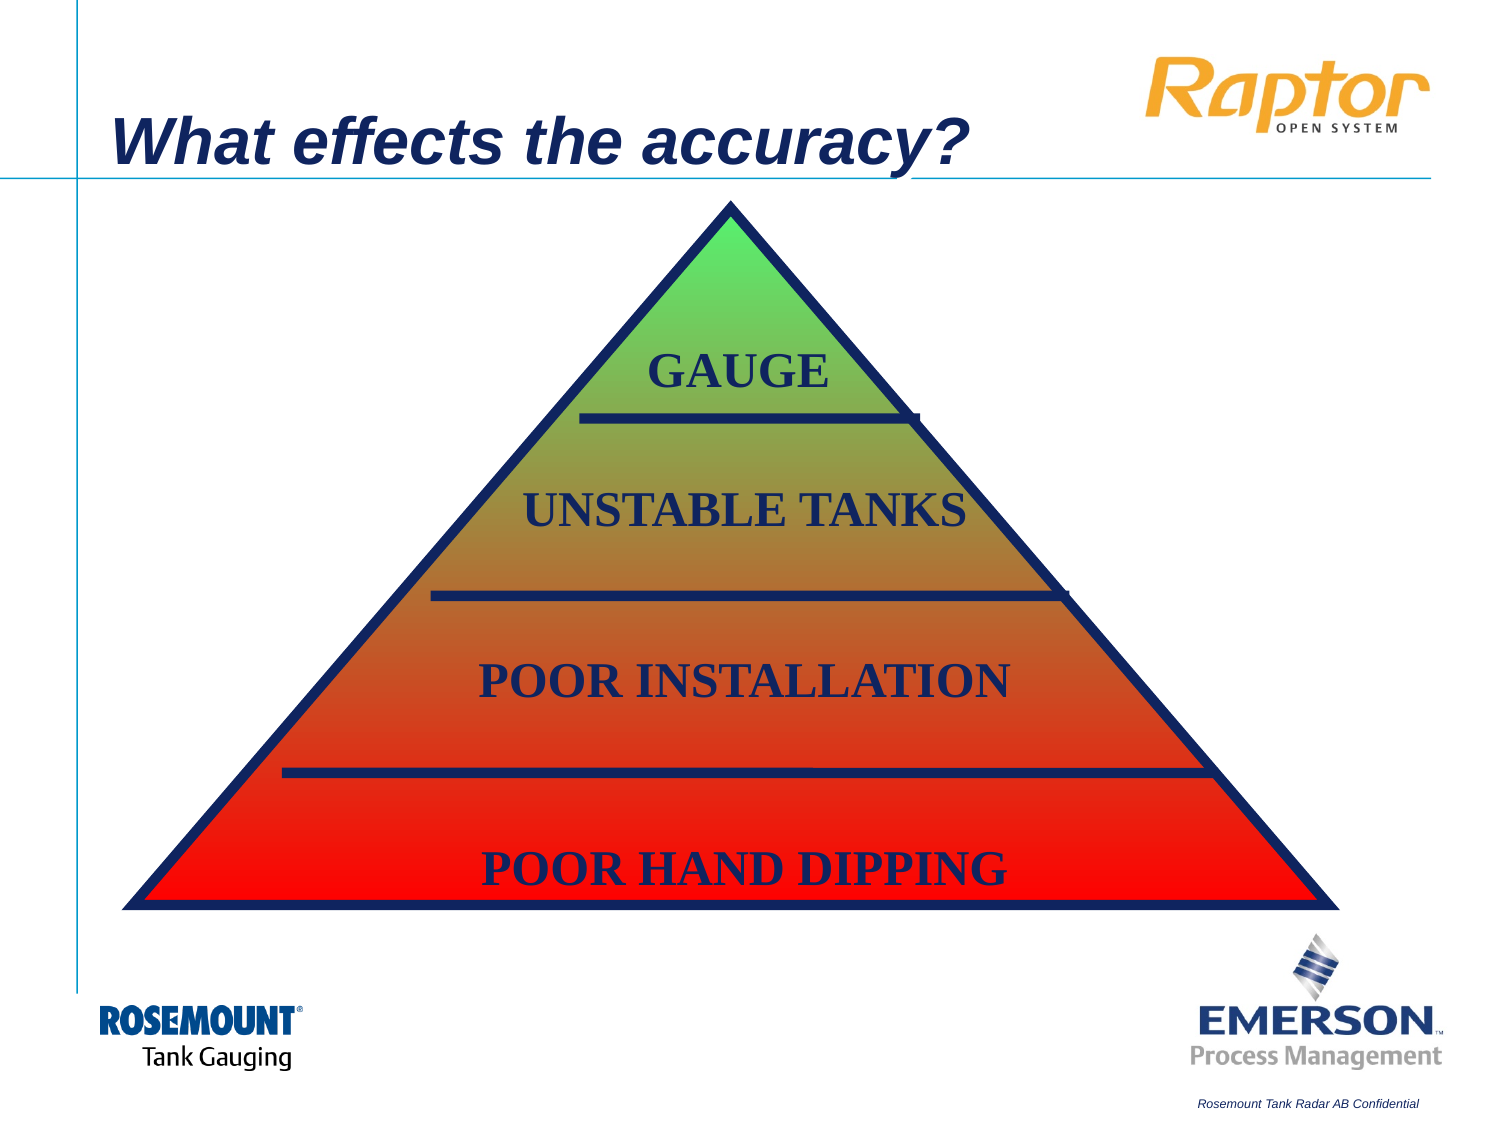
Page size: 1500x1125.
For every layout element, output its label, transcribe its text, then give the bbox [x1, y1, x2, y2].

text_box POOR HAND DIPPING [452, 828, 1038, 903]
text_box POOR INSTALLATION [452, 640, 1038, 715]
text_box [494, 903, 1006, 915]
text_box [627, 208, 835, 329]
text_box GAUGE [452, 329, 1038, 405]
text_box [506, 405, 955, 469]
title What effects the accuracy? [95, 66, 1342, 186]
text_box [132, 533, 1329, 906]
text_box UNSTABLE TANKS [452, 469, 1038, 544]
picture [1173, 905, 1461, 1098]
picture [100, 1005, 303, 1071]
picture [1139, 54, 1436, 135]
